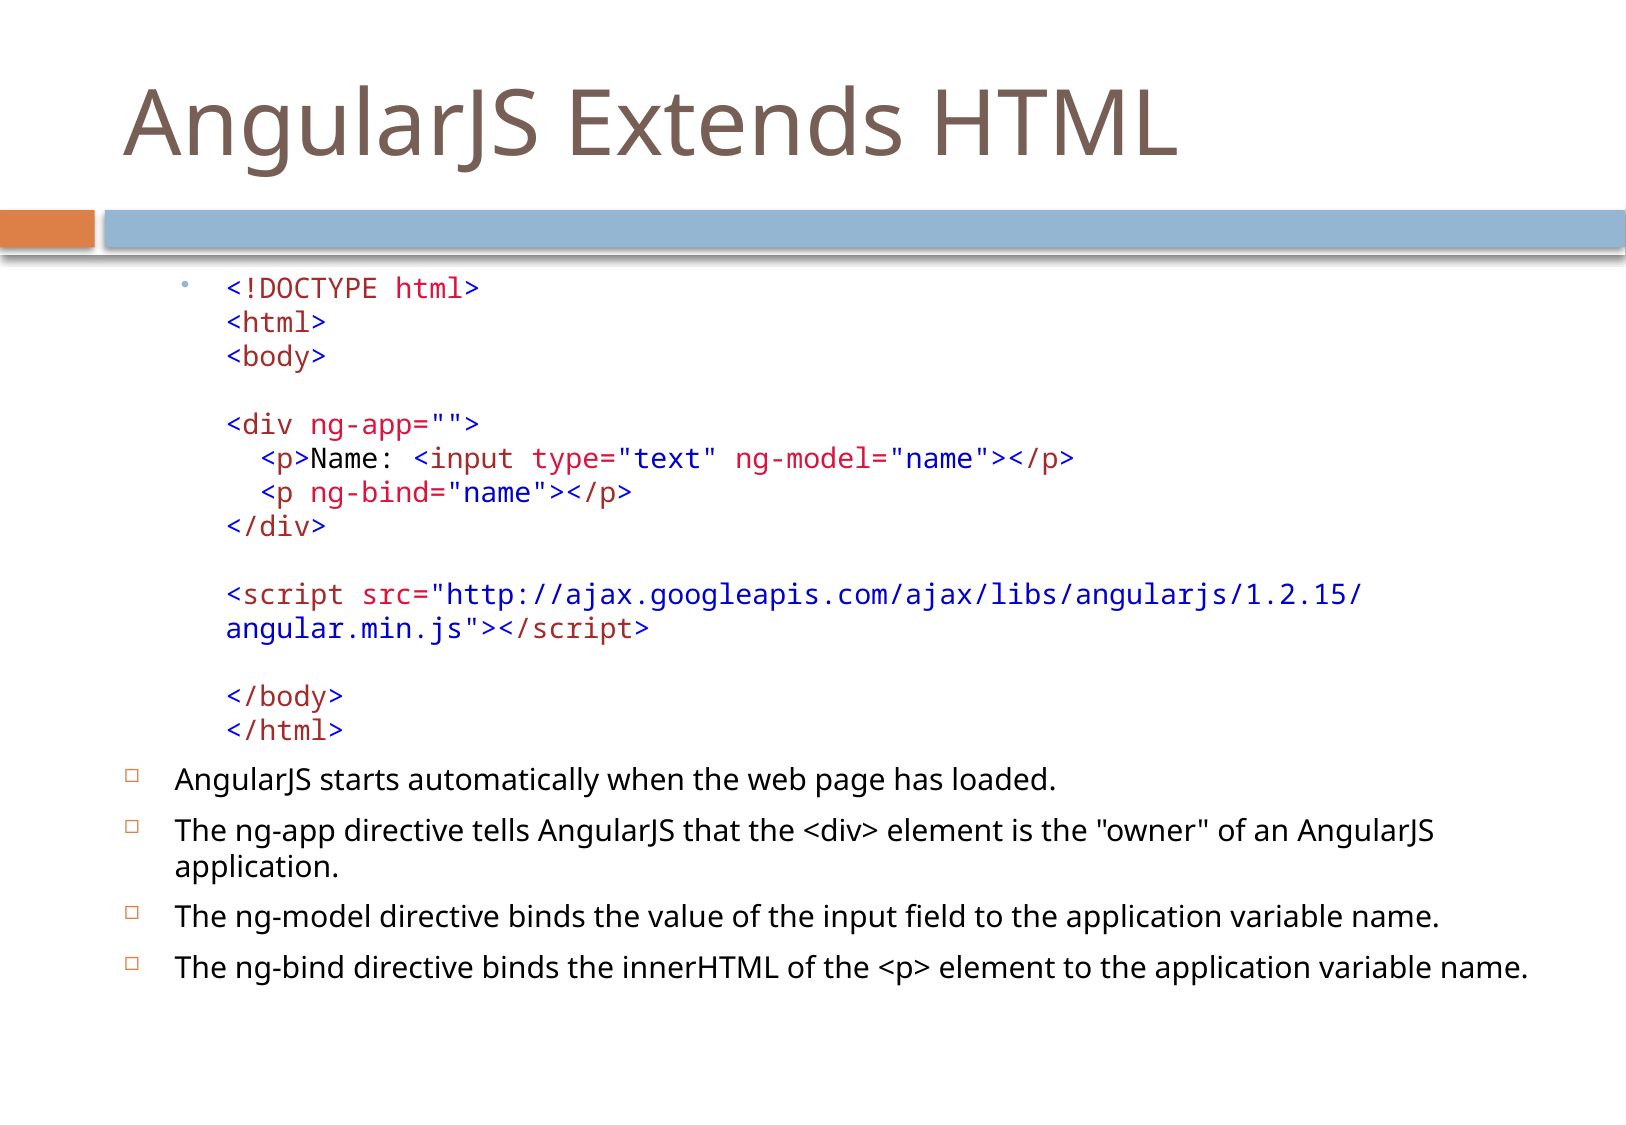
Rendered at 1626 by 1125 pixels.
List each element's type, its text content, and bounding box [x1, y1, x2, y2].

title AngularJS Extends HTML [108, 37, 1558, 200]
list <!DOCTYPE html> <html> <body> <div ng-app=""> <p>Name: <input type="text" ng-model="name"></p> <p ng-bind="name"></p> </div> <script src="http://ajax.googleapis.com/ajax/libs/angularjs/1.2.15/angular.min.js"></script> </body> </html> AngularJS starts automatically when the web page has loaded. The ng-app directive tells AngularJS that the <div> element is the "owner" of an AngularJS application. The ng-model directive binds the value of the input field to the application variable name. The ng-bind directive binds the innerHTML of the <p> element to the application variable name. [108, 262, 1558, 1000]
